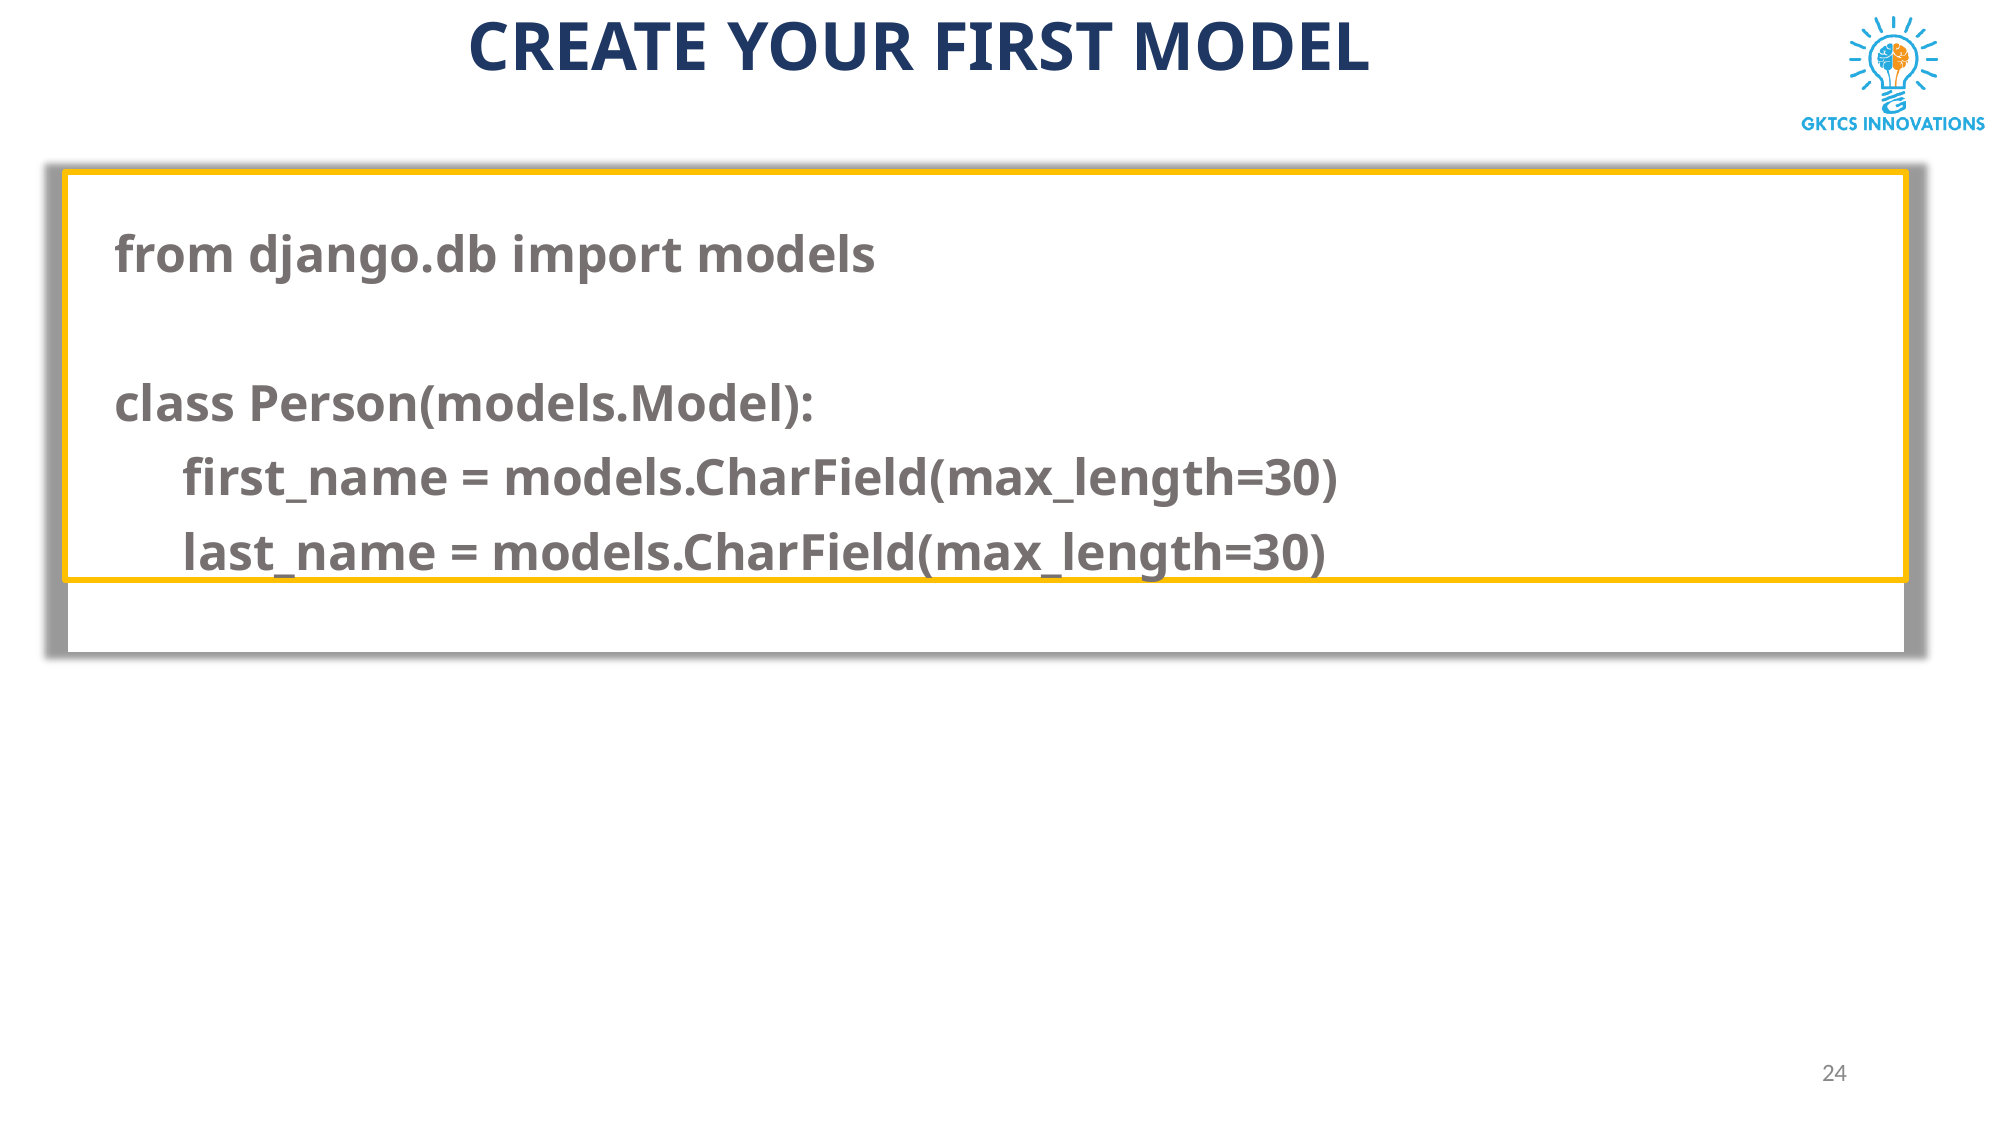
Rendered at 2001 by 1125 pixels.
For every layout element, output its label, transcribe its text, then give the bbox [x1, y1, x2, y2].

slide_number 24 [1815, 1060, 1856, 1125]
picture [1801, 16, 1985, 135]
title CREATE YOUR FIRST MODEL [311, 1, 1675, 155]
picture [35, 155, 1935, 669]
